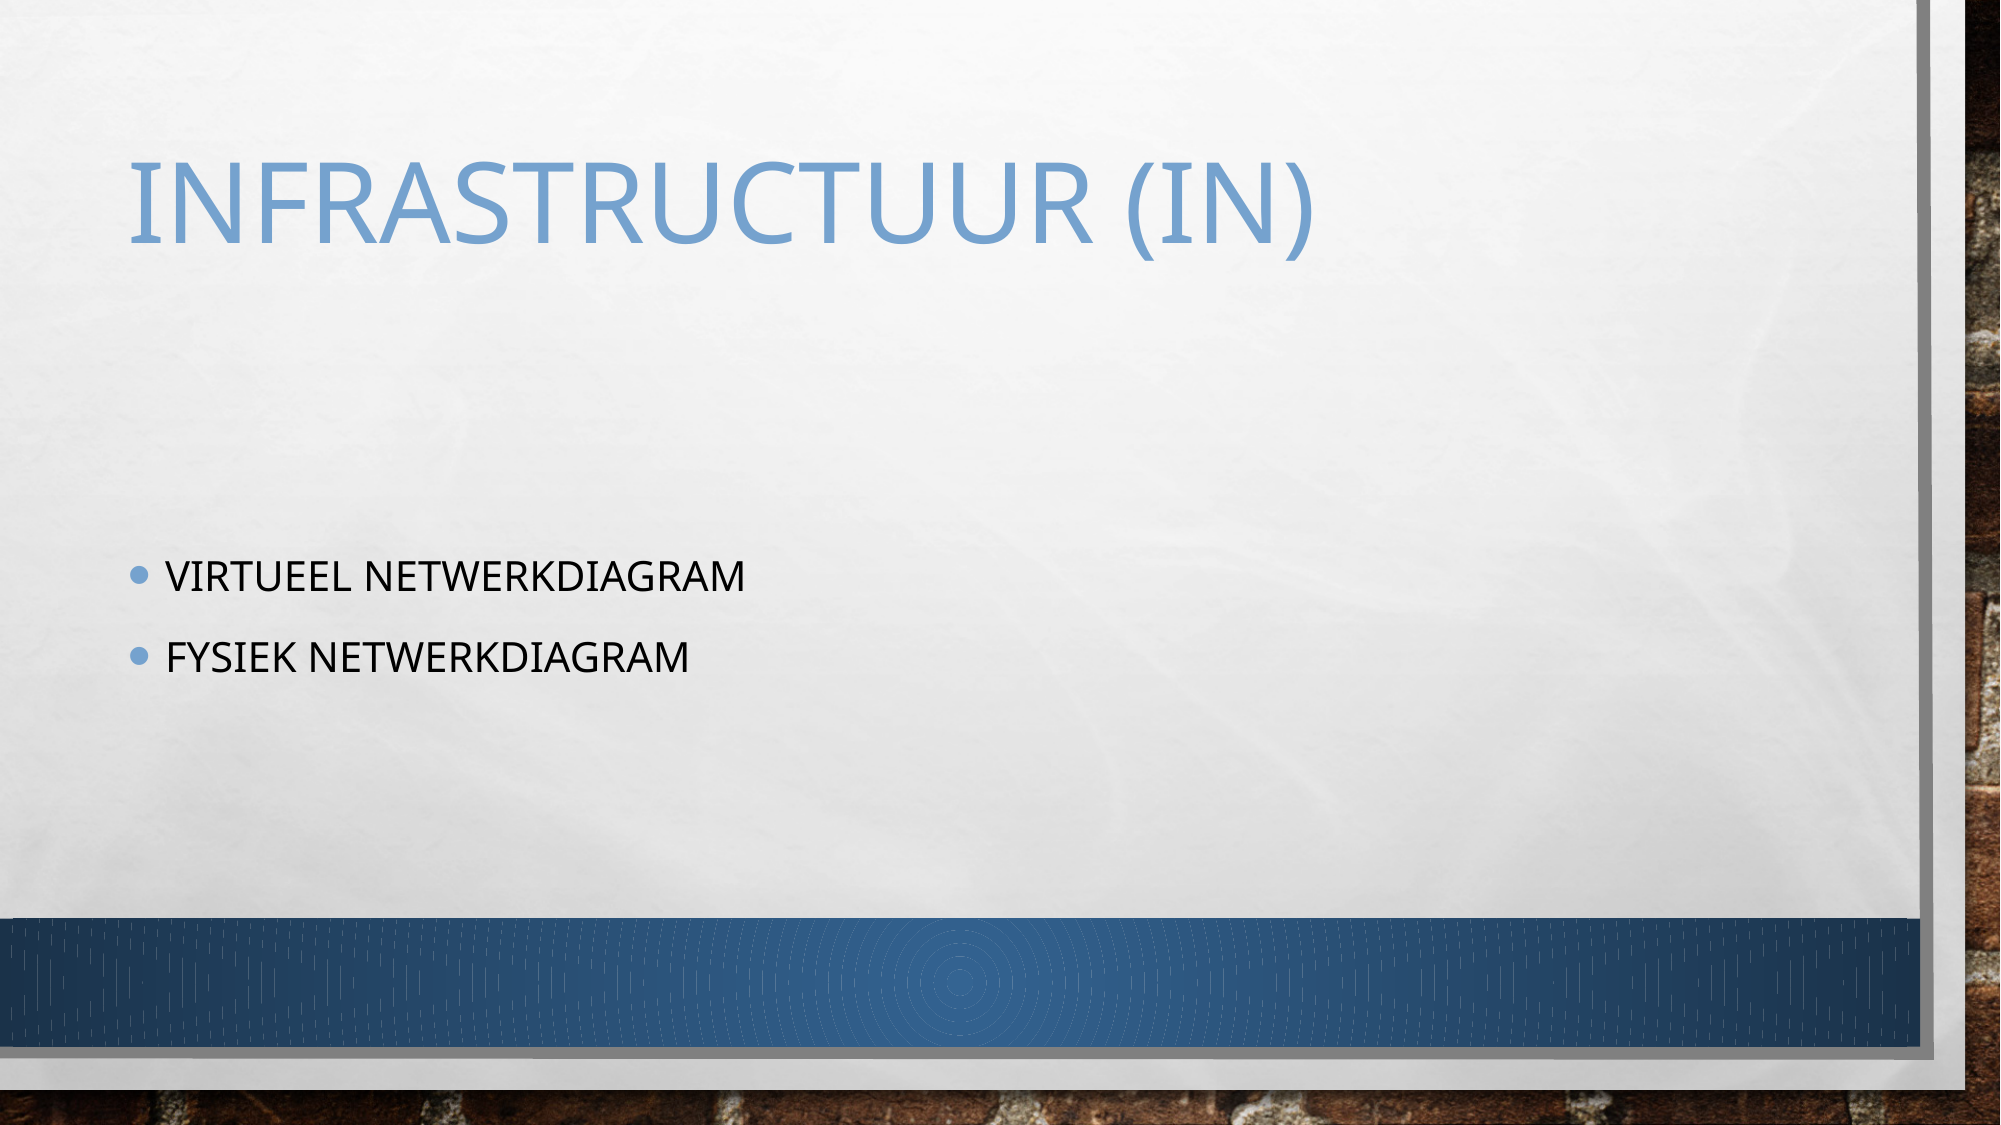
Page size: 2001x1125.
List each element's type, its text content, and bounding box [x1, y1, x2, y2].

list Virtueel netwerkdiagram Fysiek netwerkdiagram [112, 338, 1818, 882]
picture [0, 0, 2000, 1125]
title Infrastructuur (IN) [112, 112, 1818, 302]
